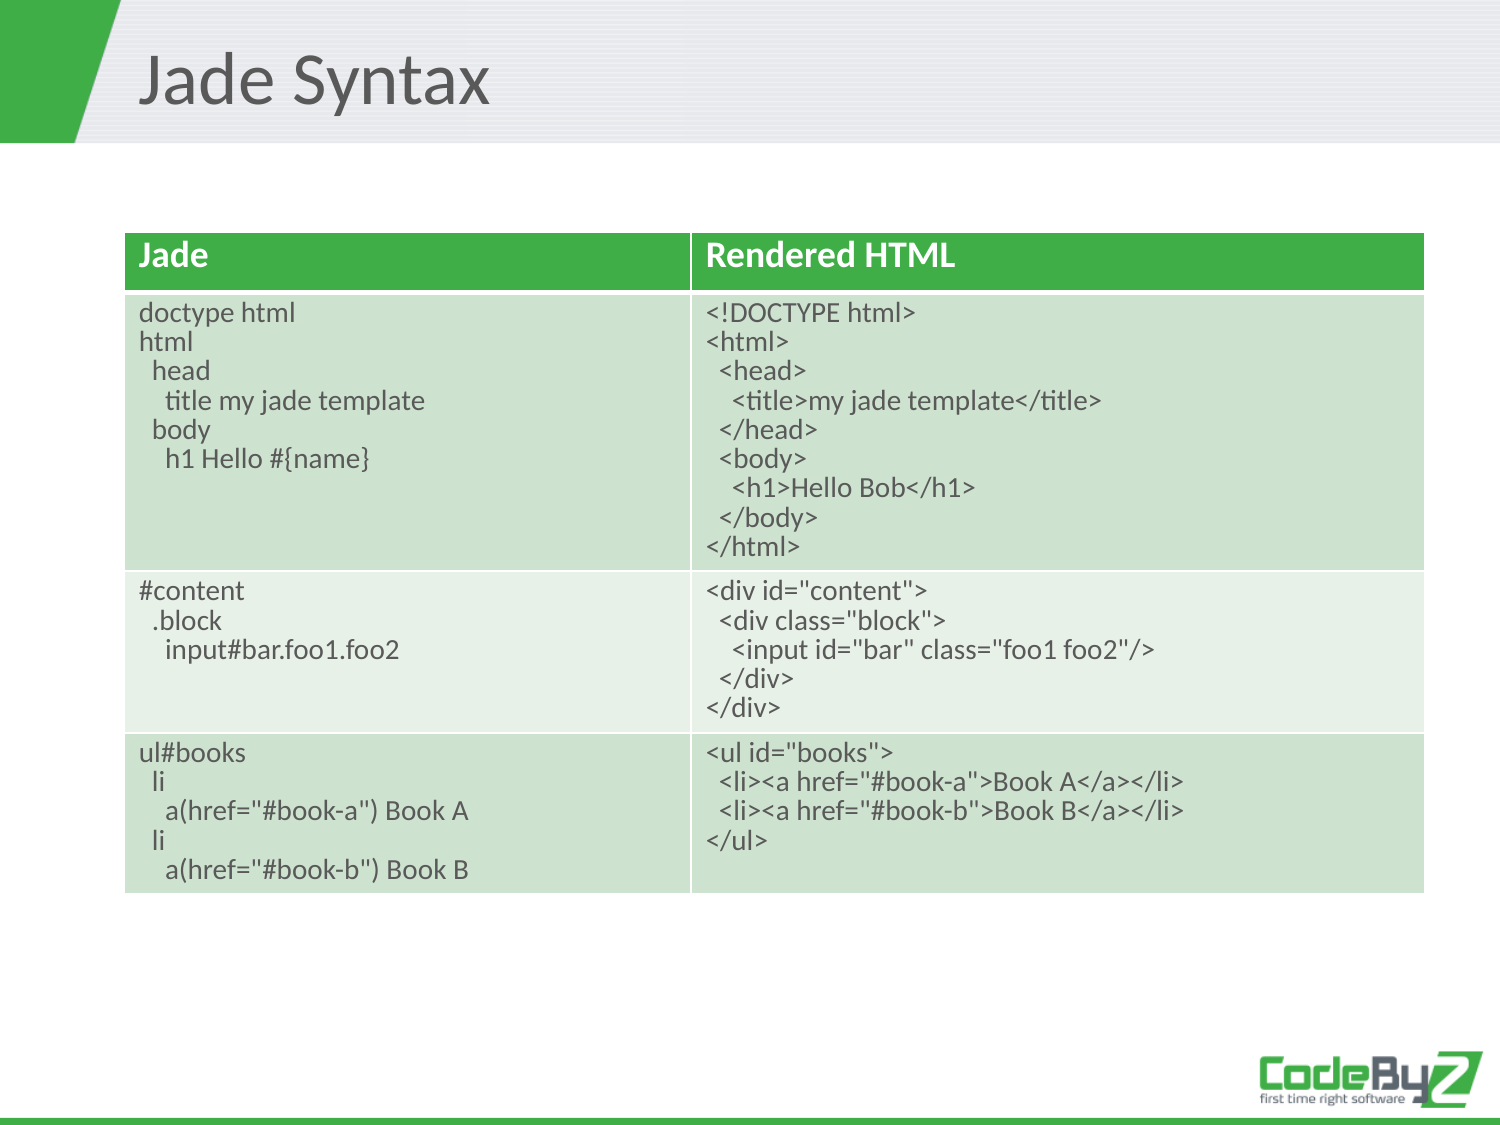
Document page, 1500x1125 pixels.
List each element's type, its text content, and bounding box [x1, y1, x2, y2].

table_cell <!DOCTYPE html> <html> <head> <title>my jade template</title> </head> <body> <h1>Hello Bob</h1> </body> </html> [692, 295, 1424, 570]
picture [0, 0, 1500, 1117]
table_cell ul#books li a(href="#book-a") Book A li a(href="#book-b") Book B [125, 734, 690, 893]
table_cell <div id="content"> <div class="block"> <input id="bar" class="foo1 foo2"/> </div> </div> [692, 572, 1424, 732]
table_header Rendered HTML [692, 233, 1424, 290]
table_cell #content .block input#bar.foo1.foo2 [125, 572, 690, 732]
title Jade Syntax [123, 0, 1425, 149]
table_cell doctype html html head title my jade template body h1 Hello #{name} [125, 295, 690, 570]
table_cell <ul id="books"> <li><a href="#book-a">Book A</a></li> <li><a href="#book-b">Book B</a></li> </ul> [692, 734, 1424, 893]
table_header Jade [125, 233, 690, 290]
